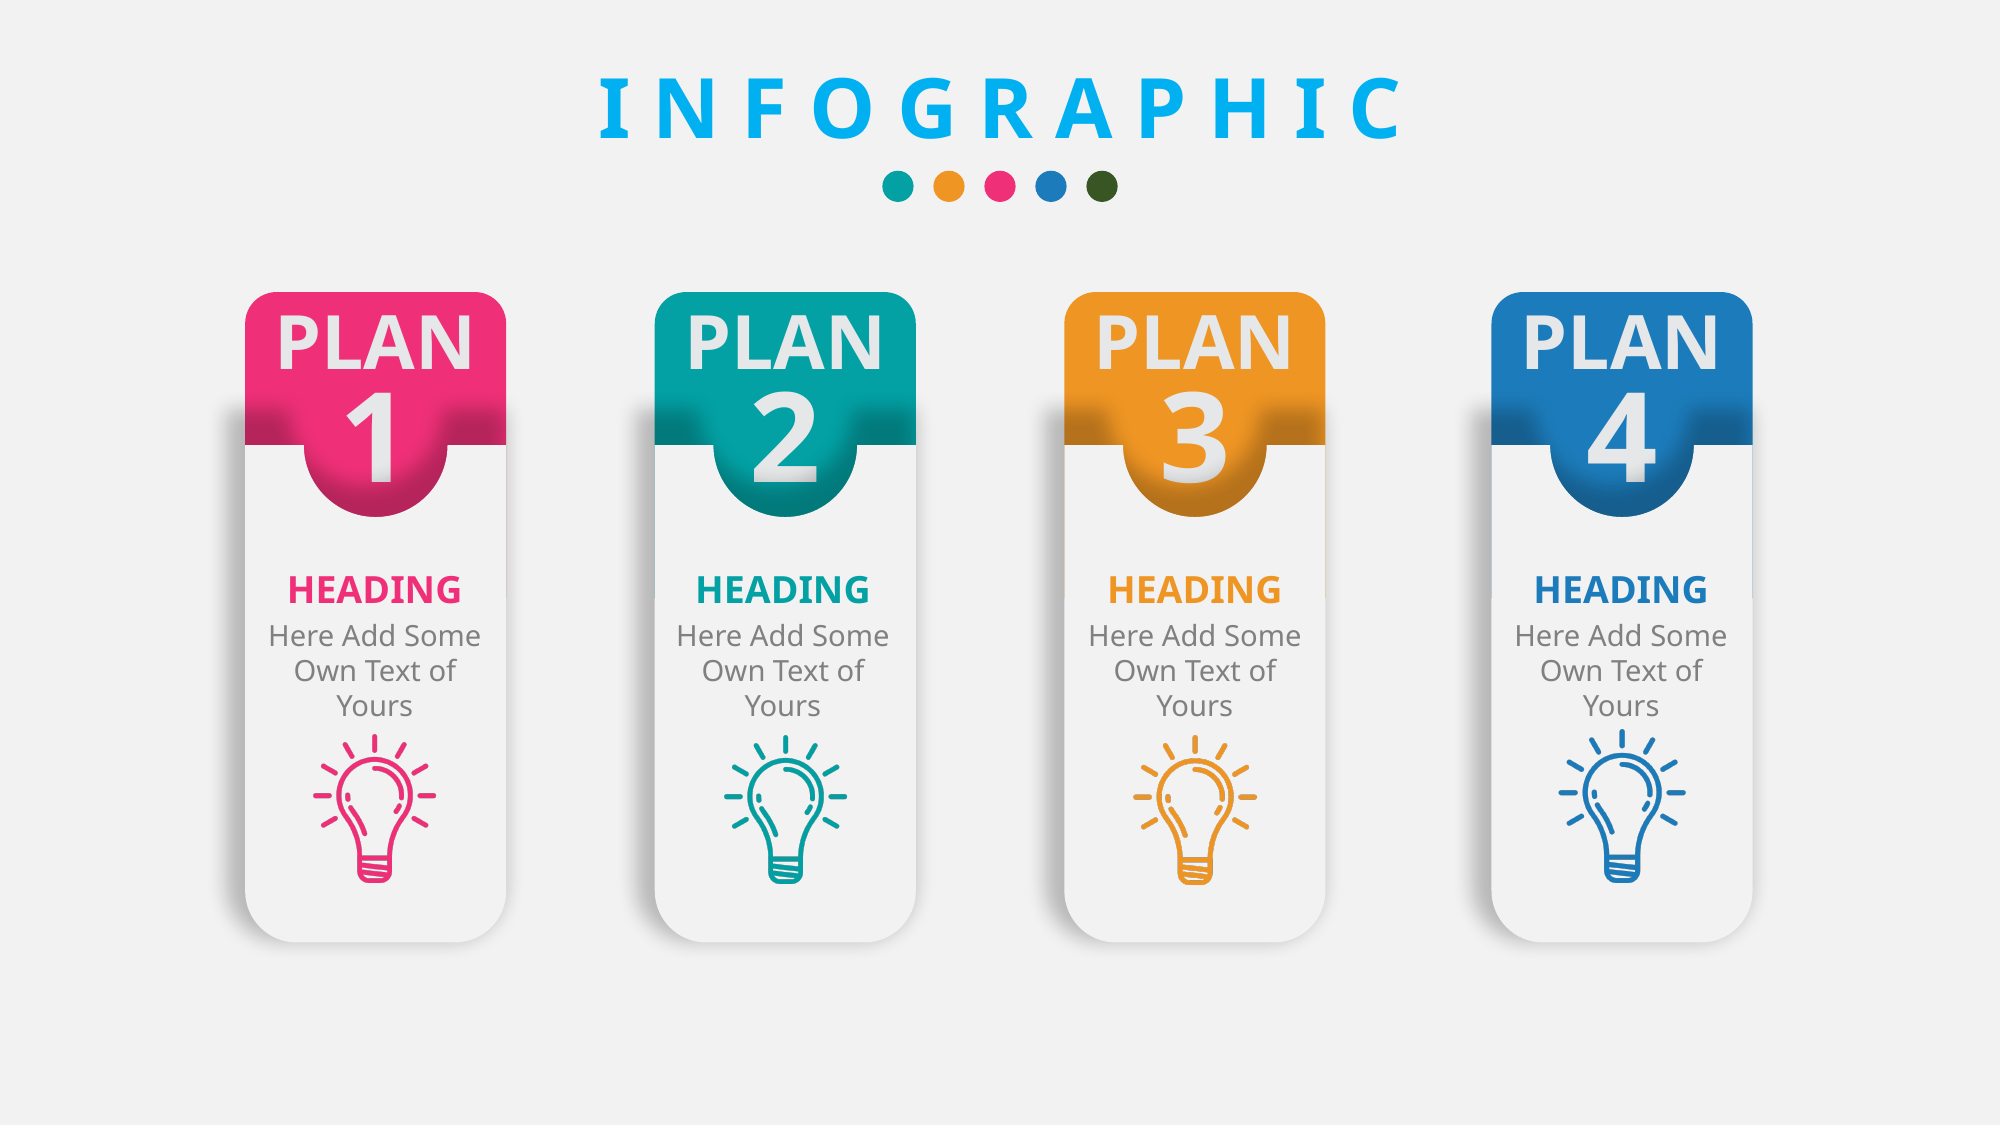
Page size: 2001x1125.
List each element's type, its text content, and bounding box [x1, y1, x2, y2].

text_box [1046, 287, 1343, 599]
picture [1545, 731, 1699, 883]
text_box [1490, 559, 1752, 731]
text_box I N F O G R A P H I C [402, 48, 1597, 163]
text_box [637, 287, 934, 599]
text_box [244, 599, 508, 944]
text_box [1064, 559, 1326, 731]
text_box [227, 287, 524, 599]
text_box [1063, 599, 1327, 944]
picture [300, 734, 449, 883]
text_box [882, 170, 1118, 202]
text_box [1490, 599, 1754, 944]
picture [1120, 735, 1270, 885]
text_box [652, 559, 914, 731]
picture [711, 735, 860, 884]
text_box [244, 559, 506, 731]
text_box [653, 599, 917, 944]
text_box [1473, 287, 1771, 599]
